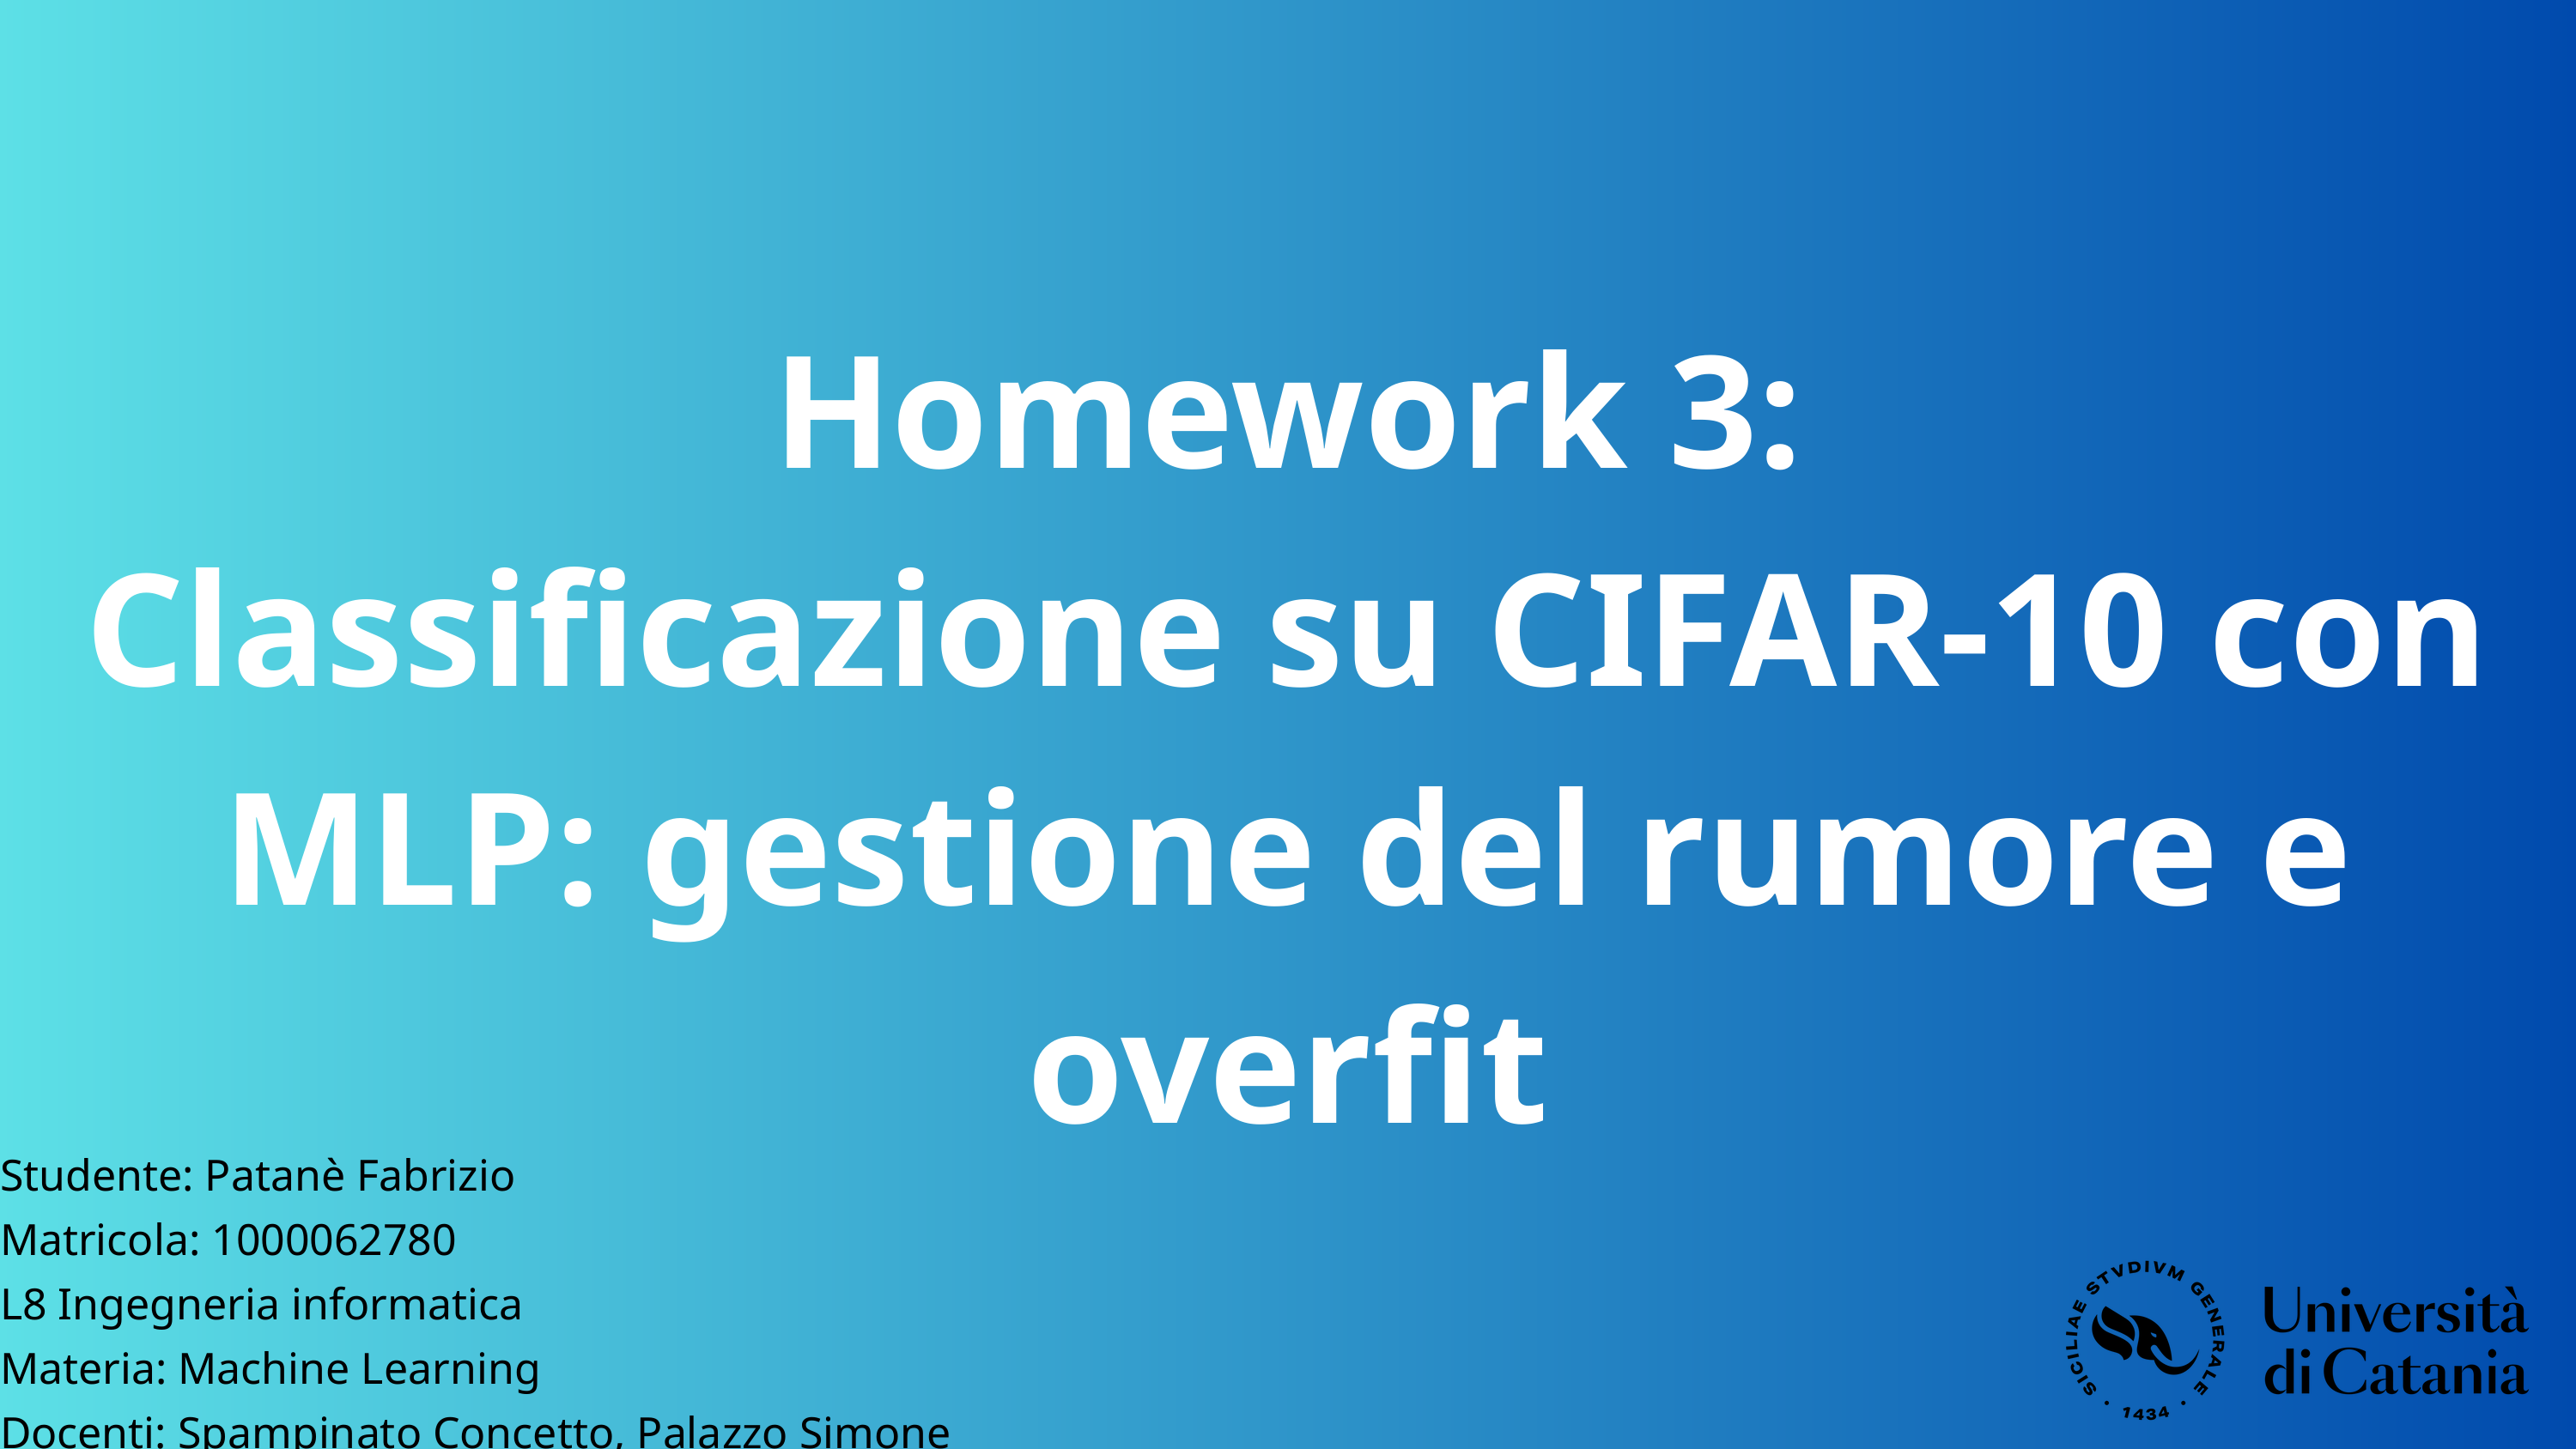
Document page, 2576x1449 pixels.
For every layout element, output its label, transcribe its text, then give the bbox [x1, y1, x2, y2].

text_box [2066, 1190, 2576, 1449]
text_box Studente: Patanè Fabrizio Matricola: 1000062780 L8 Ingegneria informatica Materia: Machine Learning Docenti: Spampinato Concetto, Palazzo Simone [0, 1135, 1668, 1449]
text_box Homework 3: Classificazione su CIFAR-10 con MLP: gestione del rumore e overfit [46, 281, 2530, 1155]
